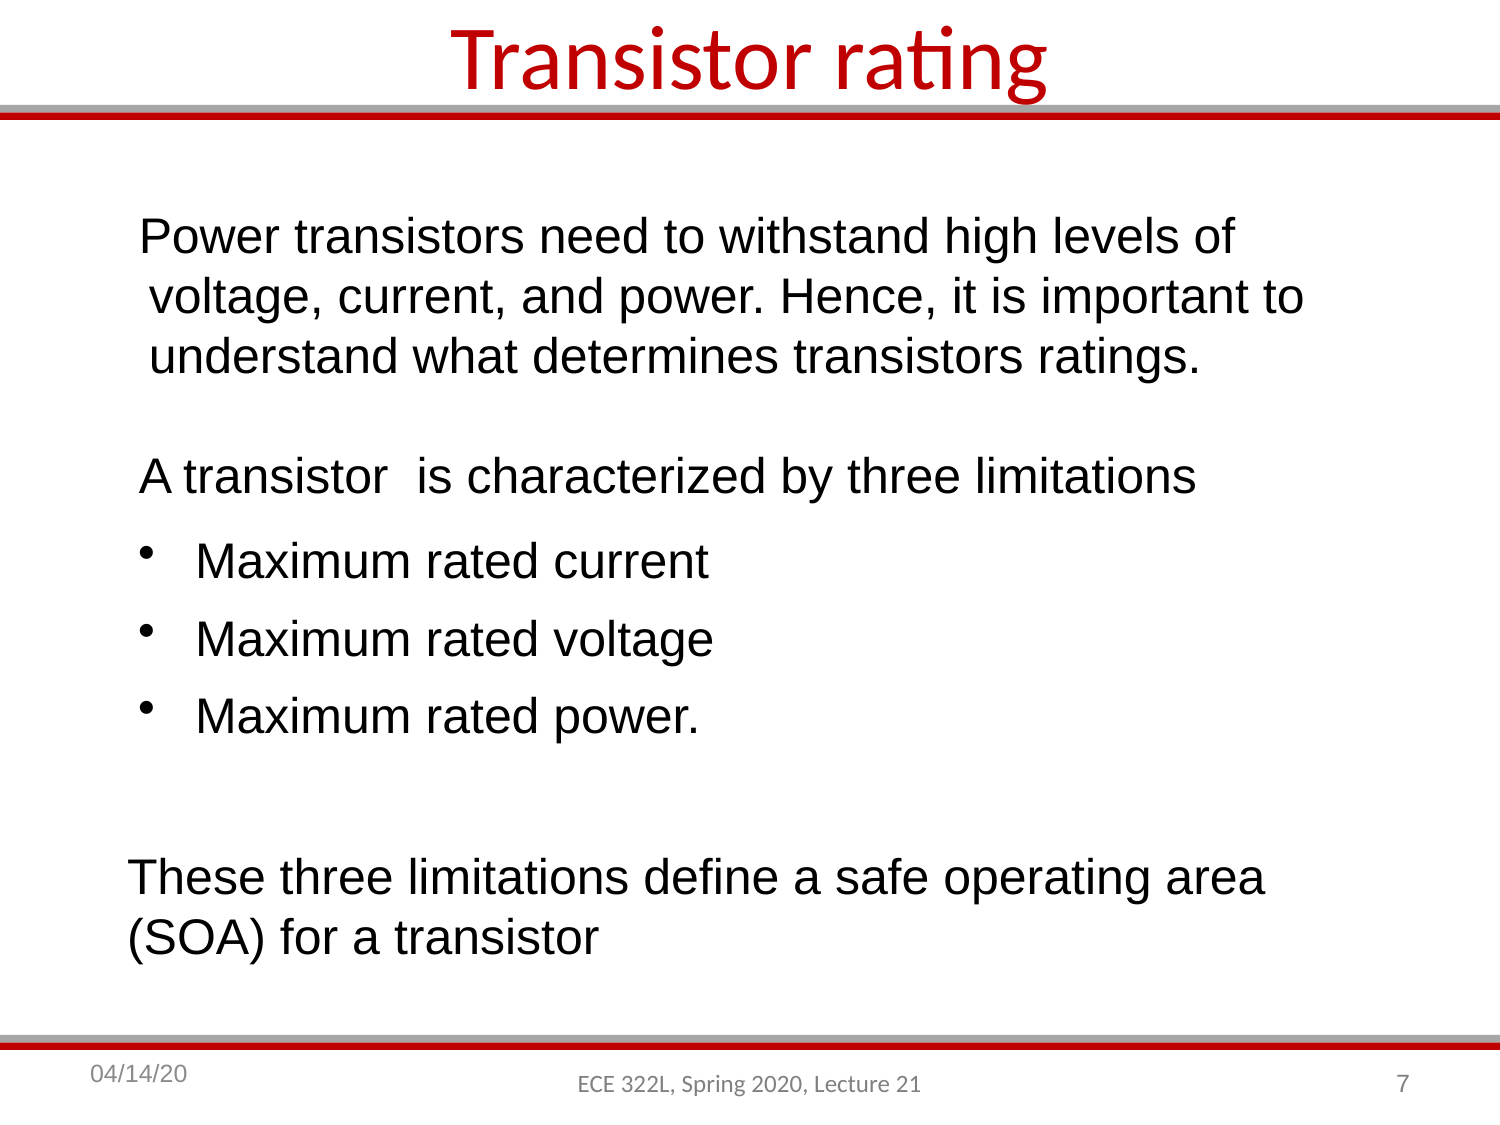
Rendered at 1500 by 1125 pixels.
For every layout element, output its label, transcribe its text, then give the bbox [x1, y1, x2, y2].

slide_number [75, 1042, 425, 1103]
title Transistor rating [0, 0, 1500, 105]
text_box Power transistors need to withstand high levels of voltage, current, and power. Hence, it is important to understand what determines transistors ratings. A transistor is characterized by three limitations Maximum rated current Maximum rated voltage Maximum rated power. [123, 196, 1415, 752]
text_box These three limitations define a safe operating area (SOA) for a transistor [112, 837, 1415, 973]
slide_number 7 [1074, 1052, 1425, 1113]
